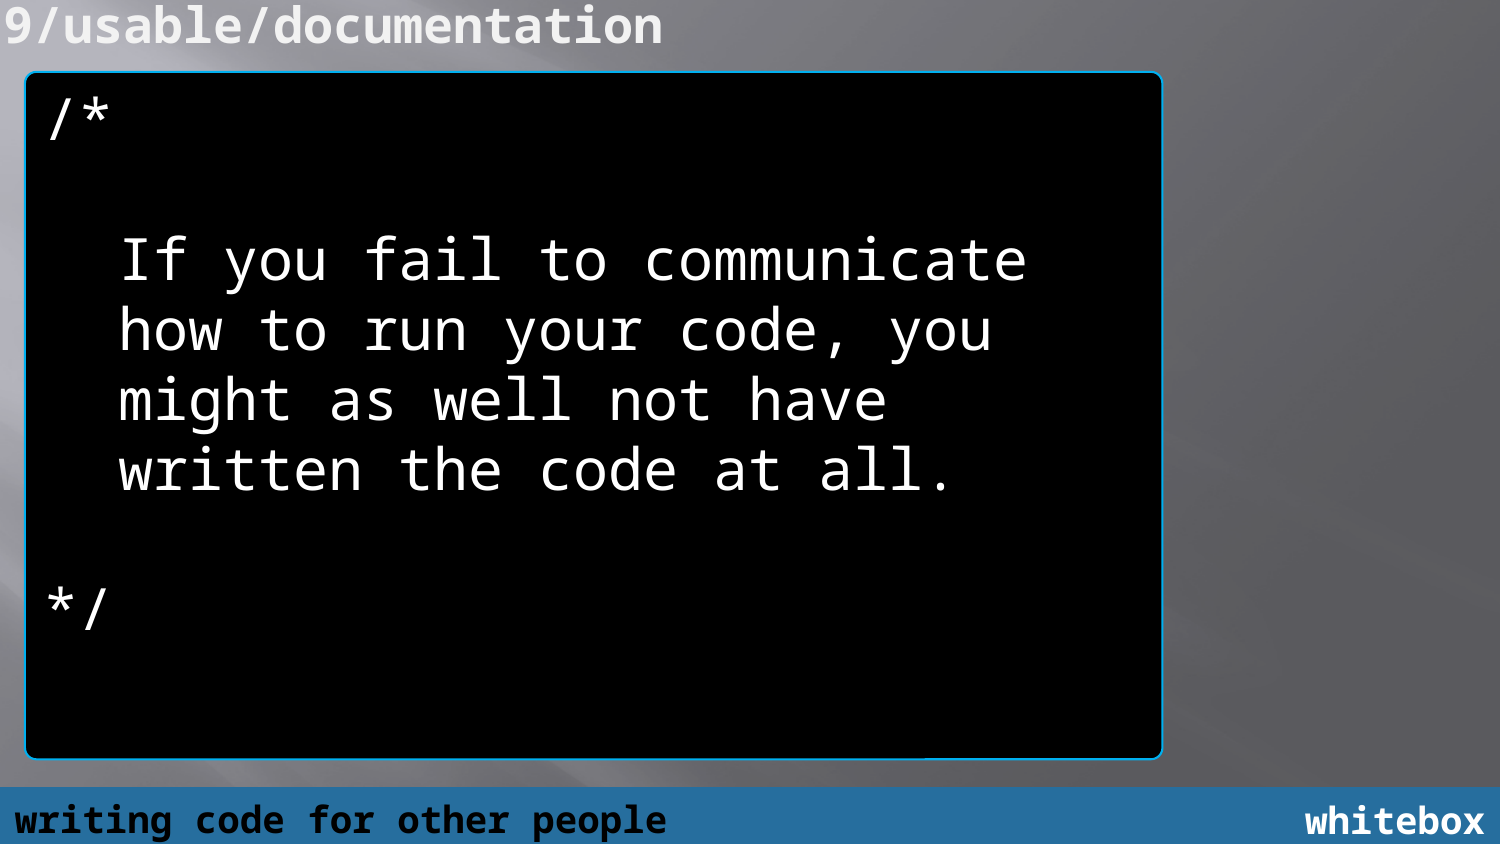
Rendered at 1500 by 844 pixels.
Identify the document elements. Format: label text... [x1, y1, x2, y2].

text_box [0, 787, 1500, 844]
text_box 9/usable/documentation [0, 0, 1500, 62]
text_box /* If you fail to communicate how to run your code, you might as well not have written the code at all. */ [22, 69, 1165, 762]
